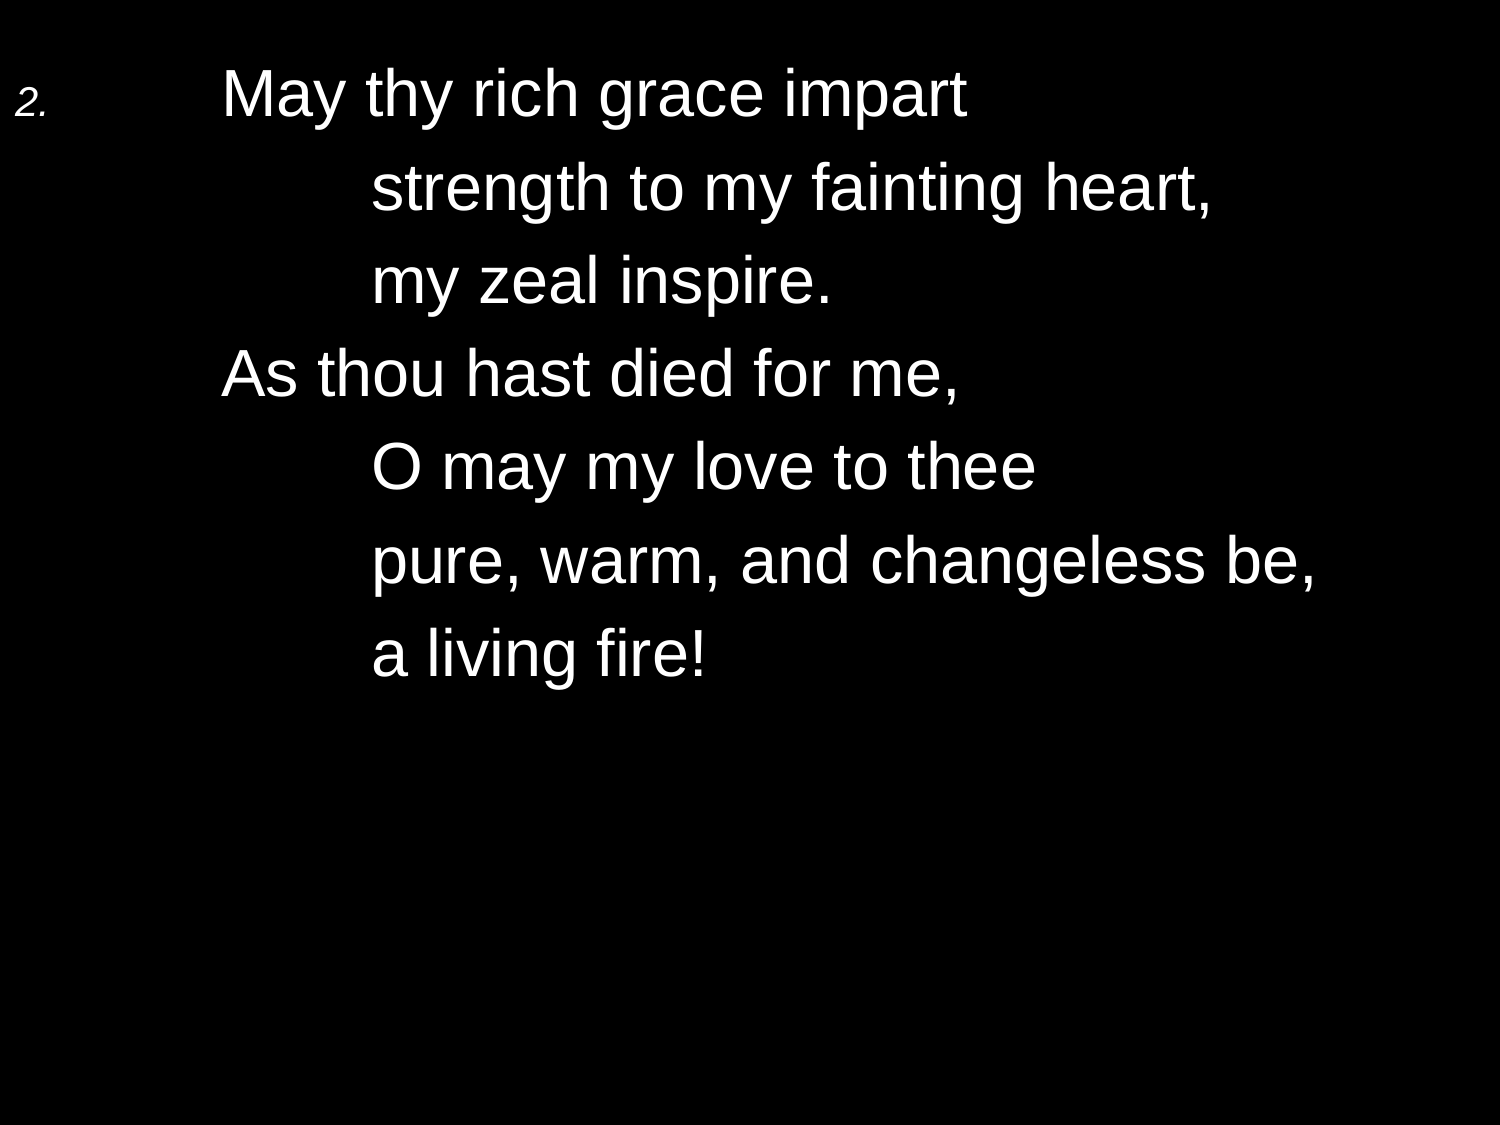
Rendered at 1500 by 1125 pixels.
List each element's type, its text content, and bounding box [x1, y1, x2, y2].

list 2. May thy rich grace impart strength to my fainting heart, my zeal inspire. As thou hast died for me, O may my love to thee pure, warm, and changeless be, a living fire! [0, 42, 1500, 1047]
